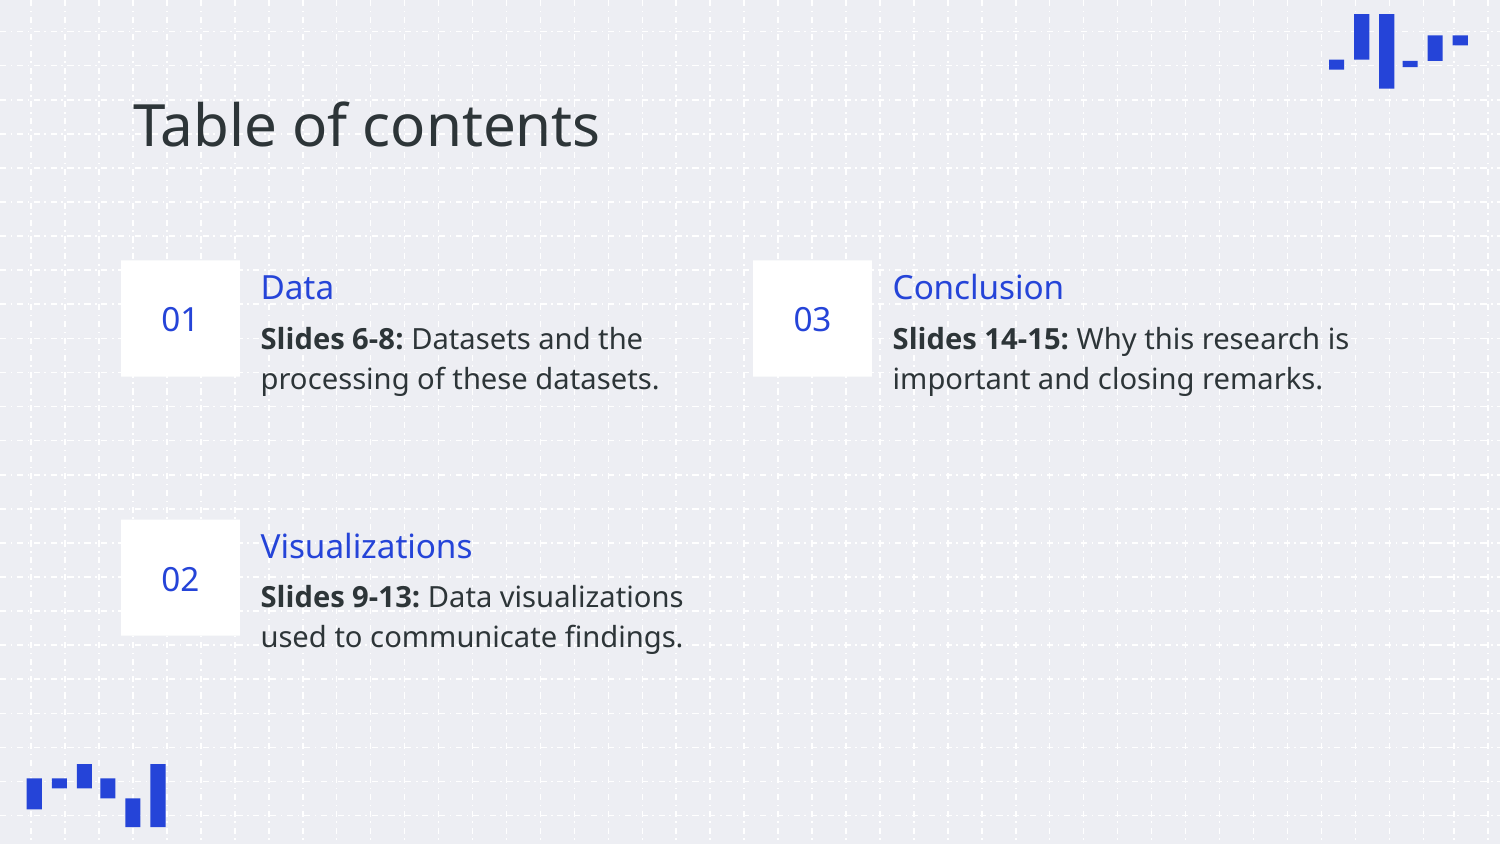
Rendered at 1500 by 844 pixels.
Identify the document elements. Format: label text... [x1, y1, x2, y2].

subtitle Data [245, 247, 747, 322]
subtitle Slides 6-8: Datasets and the processing of these datasets. [245, 322, 747, 435]
title 03 [753, 260, 872, 377]
subtitle Visualizations [245, 507, 747, 581]
title 01 [121, 260, 240, 377]
title Table of contents [118, 72, 1382, 167]
subtitle Conclusion [877, 247, 1379, 322]
subtitle Slides 14-15: Why this research is important and closing remarks. [877, 322, 1379, 435]
title 02 [121, 519, 240, 636]
subtitle Slides 9-13: Data visualizations used to communicate findings. [245, 581, 747, 693]
